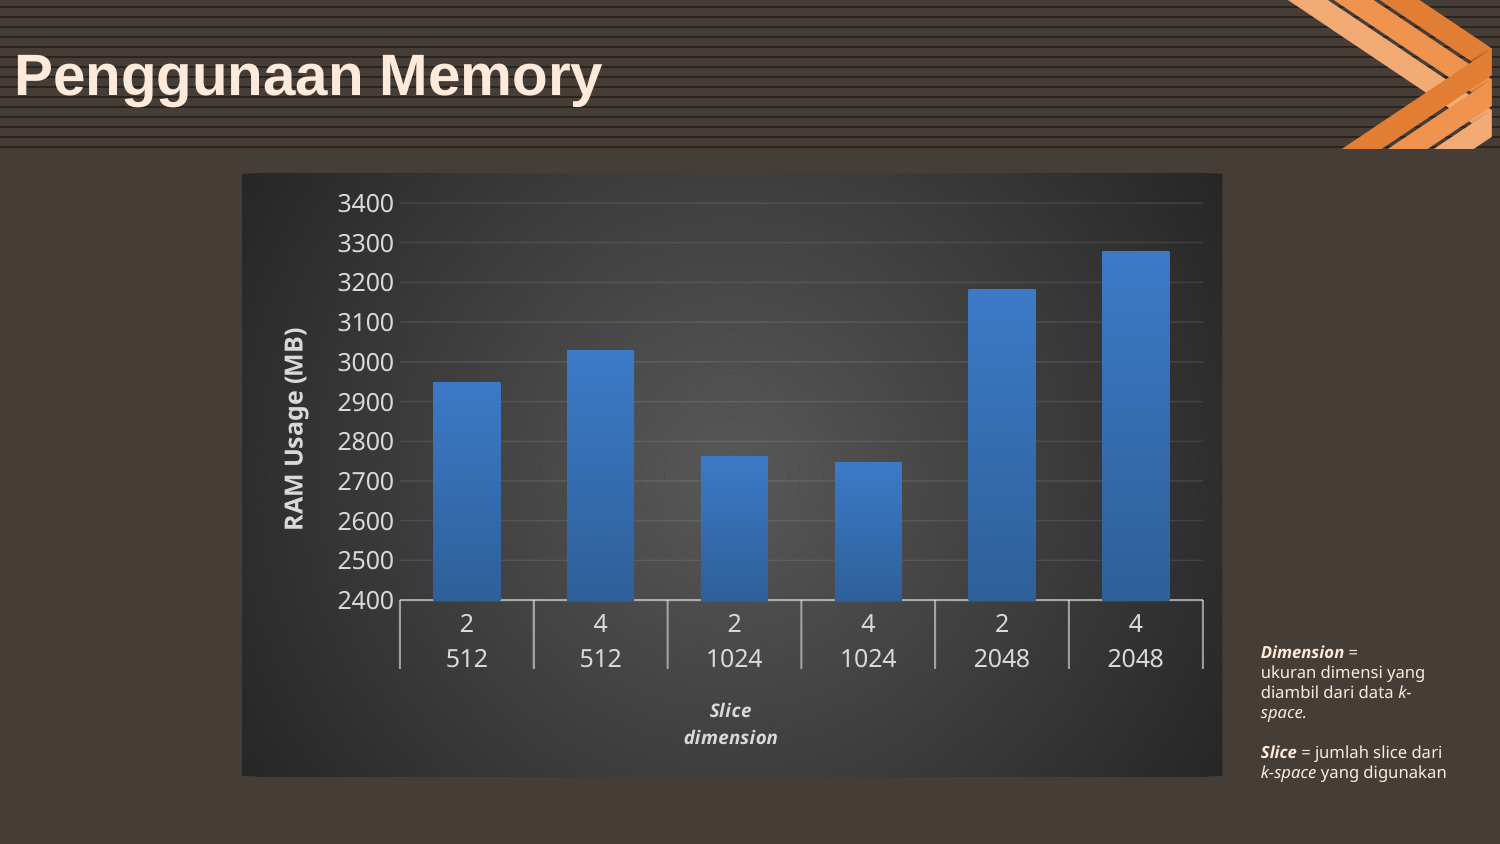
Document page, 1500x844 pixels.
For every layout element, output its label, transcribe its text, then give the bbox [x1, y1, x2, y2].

chart [241, 173, 1223, 777]
text_box Dimension = ukuran dimensi yang diambil dari data k-space. Slice = jumlah slice dari k-space yang digunakan [1246, 634, 1471, 789]
picture [0, 146, 1500, 844]
title Penggunaan Memory [0, 0, 1500, 146]
